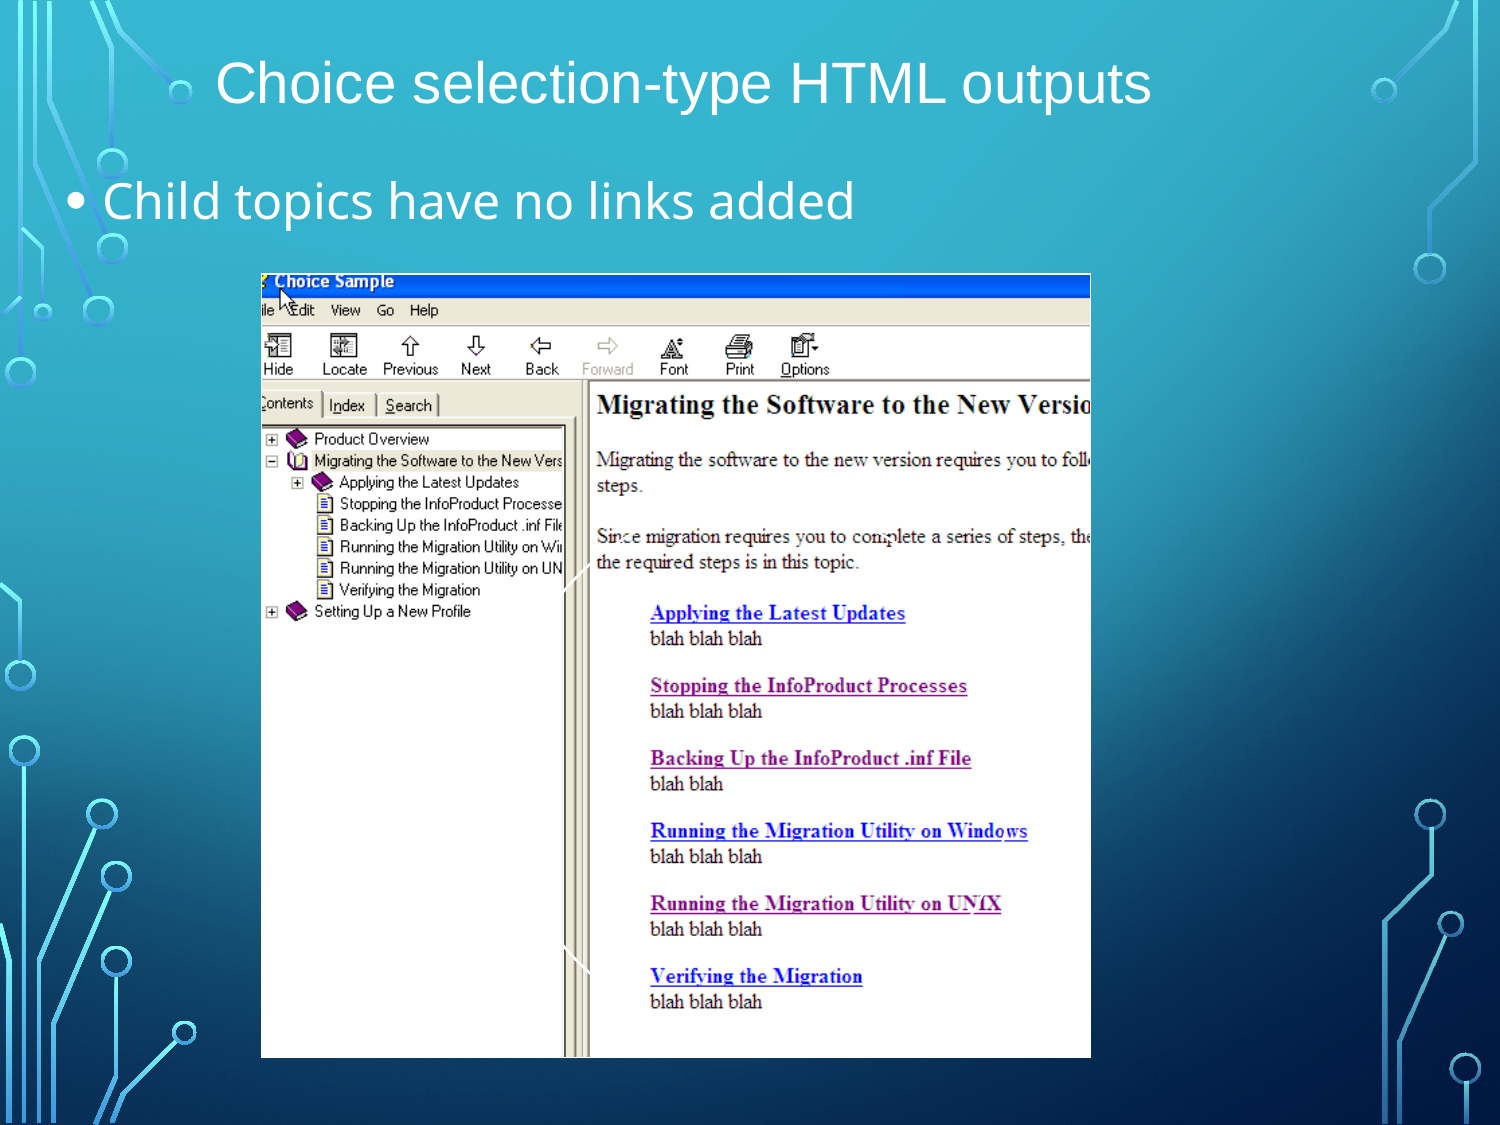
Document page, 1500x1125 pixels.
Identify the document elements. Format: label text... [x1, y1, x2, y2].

title Choice selection-type HTML outputs [200, 37, 1419, 132]
picture [262, 274, 1091, 1057]
list Child topics have no links added [50, 149, 1447, 912]
